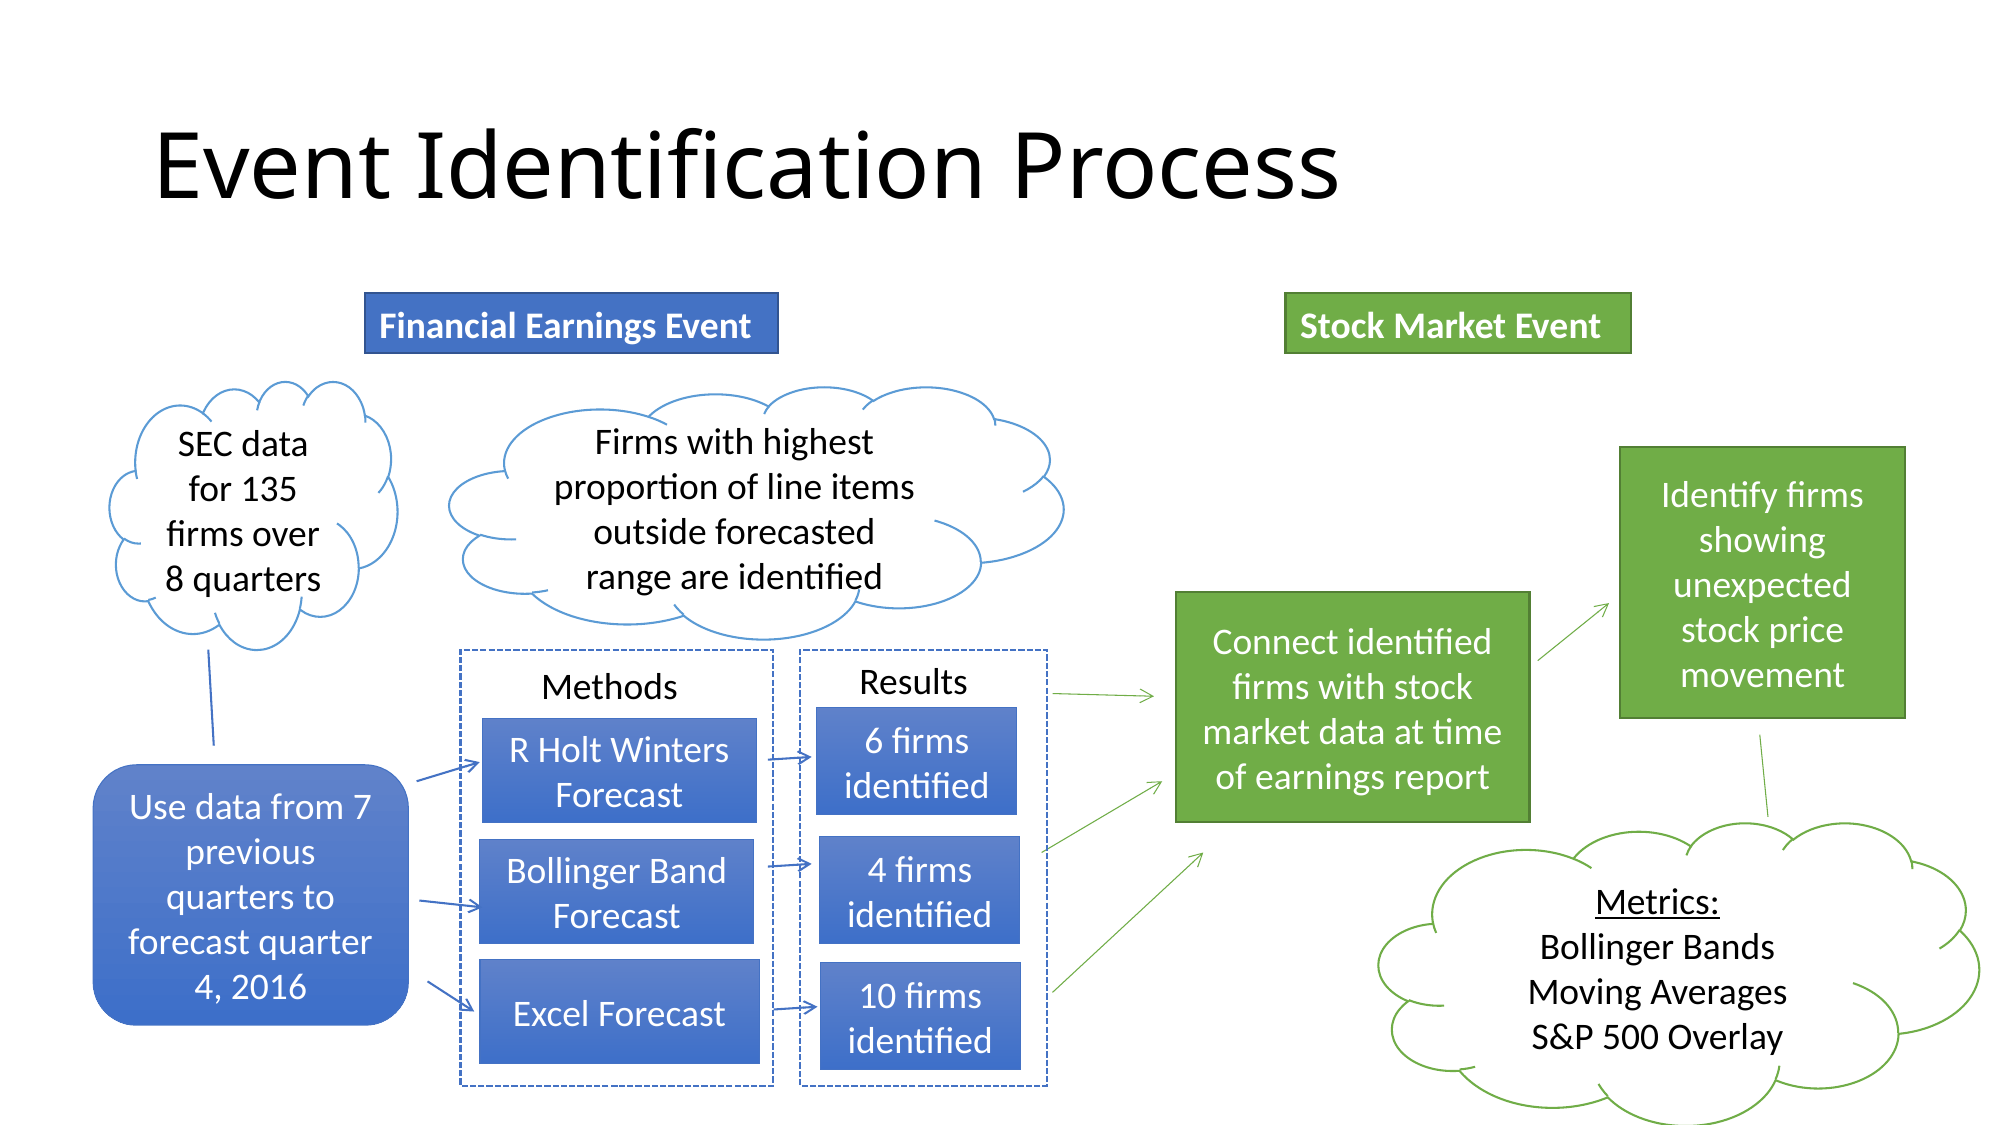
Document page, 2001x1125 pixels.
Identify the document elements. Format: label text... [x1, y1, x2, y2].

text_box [1052, 852, 1204, 993]
title Event Identification Process [137, 59, 1863, 278]
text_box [767, 756, 812, 760]
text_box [1537, 603, 1610, 661]
text_box Financial Earnings Event [364, 292, 779, 354]
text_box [1052, 693, 1154, 697]
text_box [427, 981, 475, 1012]
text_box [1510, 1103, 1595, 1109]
text_box Metrics: Bollinger Bands Moving Averages S&P 500 Overlay [1612, 1103, 1760, 1125]
text_box Metrics: Bollinger Bands Moving Averages S&P 500 Overlay [1377, 822, 1981, 1081]
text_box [208, 649, 214, 746]
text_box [767, 863, 812, 867]
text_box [1759, 734, 1768, 817]
text_box SEC data for 135 firms over 8 quarters [108, 380, 399, 652]
text_box [799, 649, 1048, 1087]
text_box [773, 1006, 818, 1010]
slide_number 11 [1412, 1042, 1863, 1103]
text_box Methods [526, 655, 699, 715]
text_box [1041, 781, 1163, 853]
text_box Results [844, 649, 987, 710]
text_box Stock Market Event [1284, 292, 1632, 354]
text_box [459, 649, 774, 1087]
text_box Firms with highest proportion of line items outside forecasted range are identified [447, 386, 1065, 641]
text_box Use data from 7 previous quarters to forecast quarter 4, 2016 [92, 764, 409, 1026]
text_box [419, 900, 483, 908]
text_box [416, 762, 480, 782]
text_box Connect identified firms with stock market data at time of earnings report [1175, 591, 1531, 823]
text_box Identify firms showing unexpected stock price movement [1619, 446, 1906, 719]
